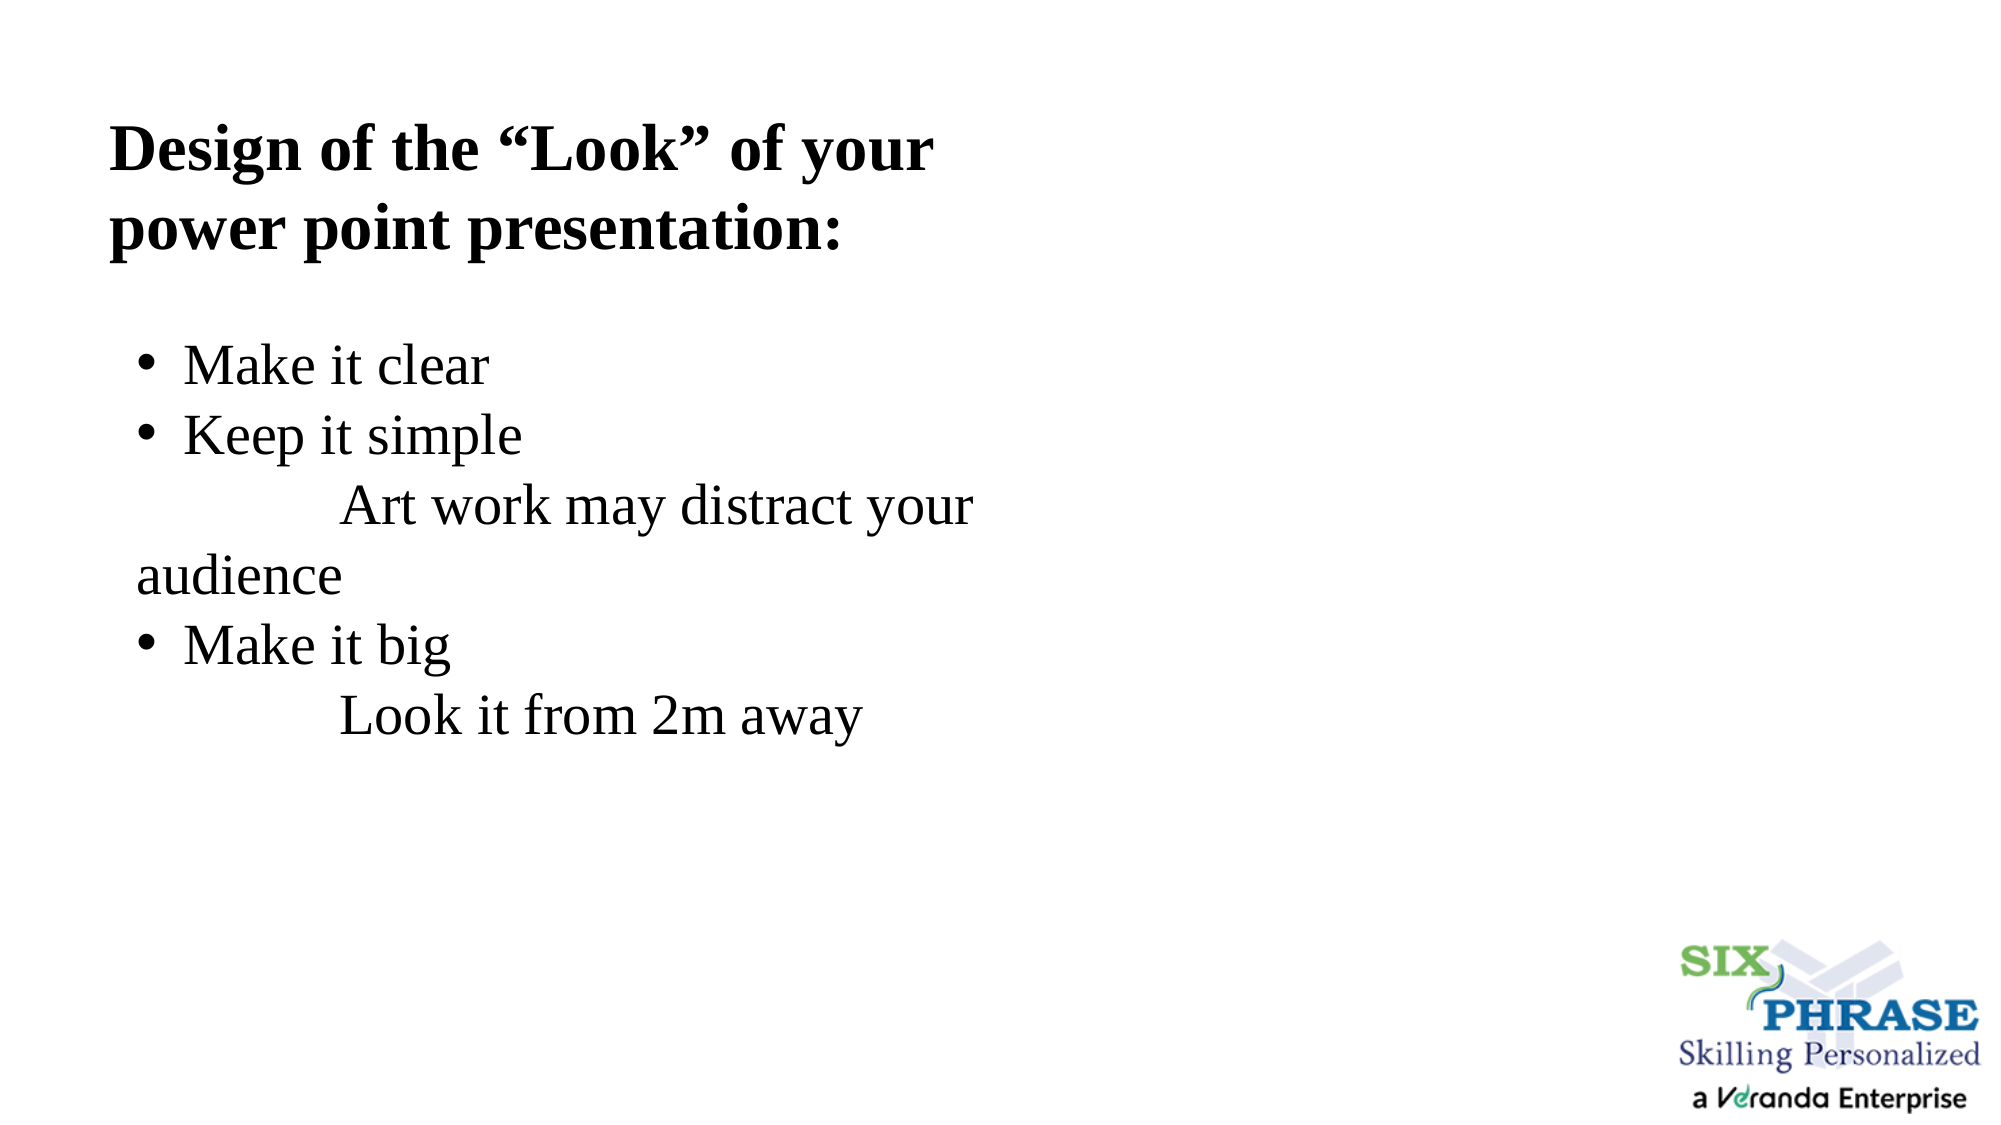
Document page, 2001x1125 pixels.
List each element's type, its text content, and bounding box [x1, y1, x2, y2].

picture [1662, 924, 2000, 1125]
text_box Make it clear Keep it simple Art work may distract your audience Make it big Look it from 2m away [121, 318, 1000, 754]
text_box Design of the “Look” of your power point presentation: [94, 95, 1620, 172]
